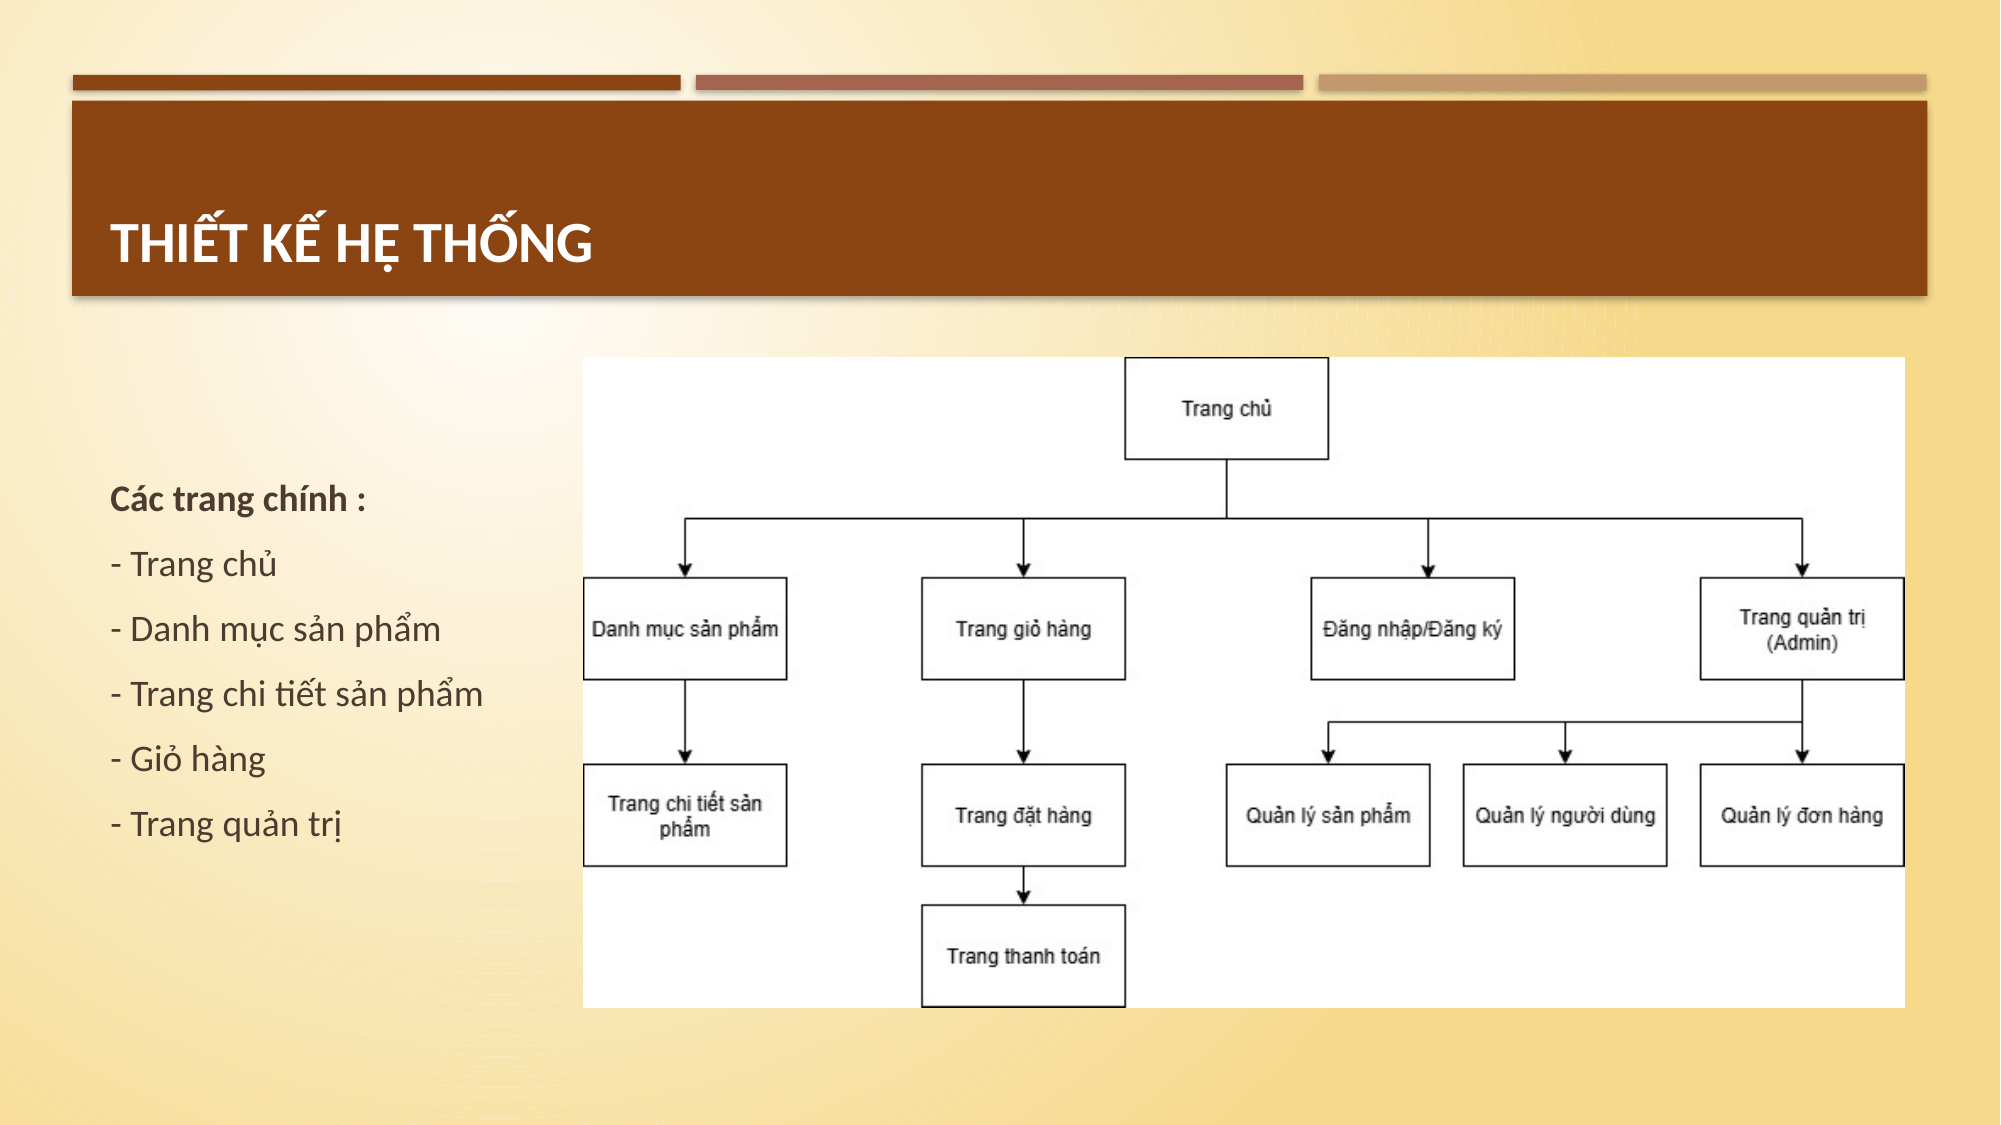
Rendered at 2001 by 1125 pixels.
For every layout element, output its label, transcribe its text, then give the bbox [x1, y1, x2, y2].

list Các trang chính : - Trang chủ - Danh mục sản phẩm - Trang chi tiết sản phẩm - Giỏ hàng - Trang quản trị [95, 357, 582, 962]
picture [583, 357, 1905, 1008]
title THIẾT KẾ HỆ THỐNG [95, 115, 1905, 282]
